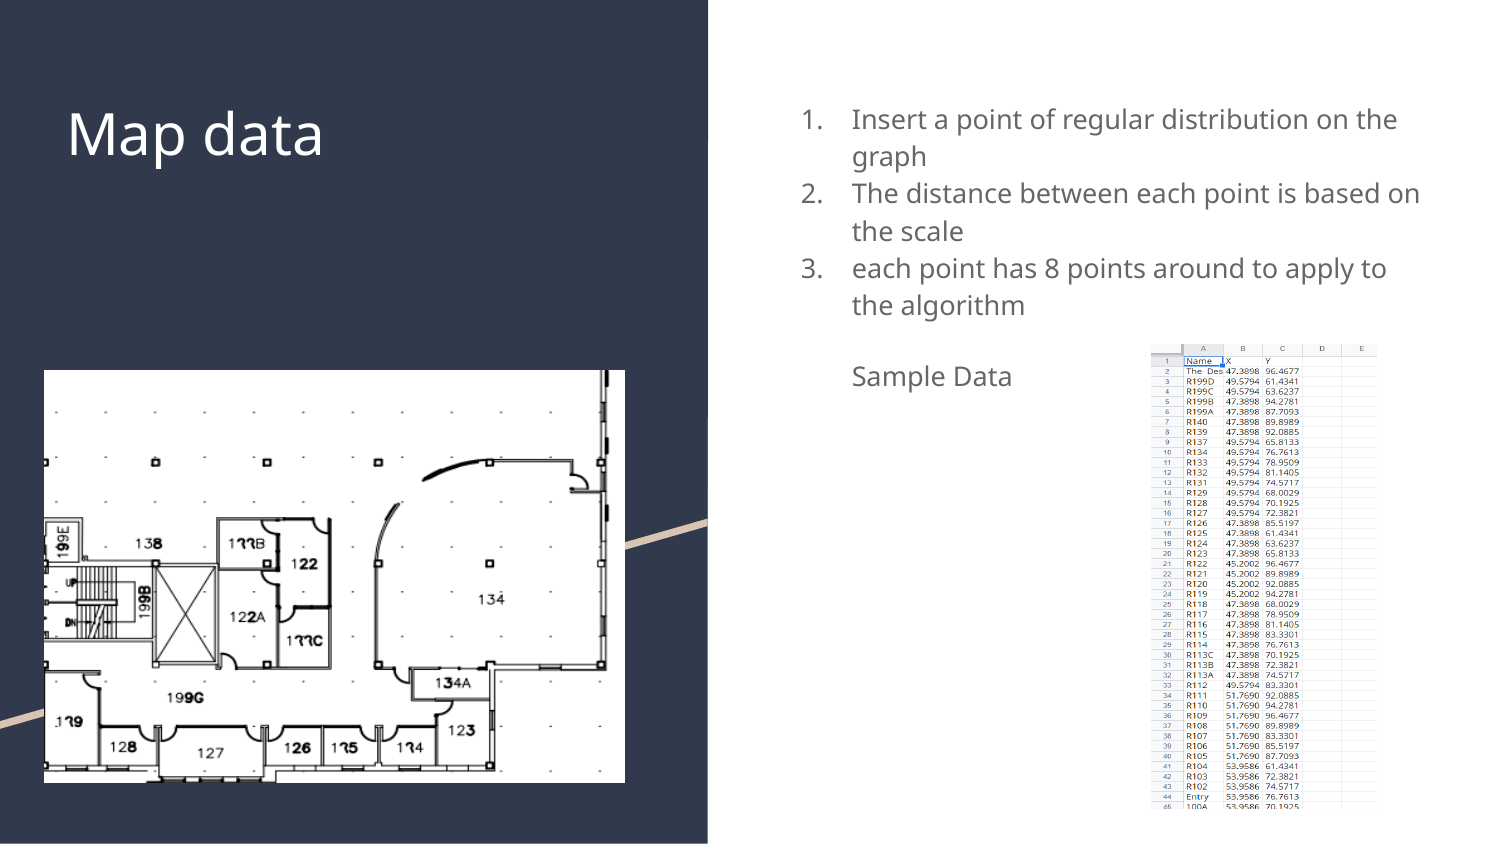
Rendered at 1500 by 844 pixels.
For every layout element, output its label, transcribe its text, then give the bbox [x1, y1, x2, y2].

list Insert a point of regular distribution on the graph The distance between each point is based on the scale each point has 8 points around to apply to the algorithm Sample Data [761, 82, 1446, 755]
picture [44, 370, 625, 783]
title Map data [51, 82, 660, 494]
picture [1151, 344, 1377, 809]
